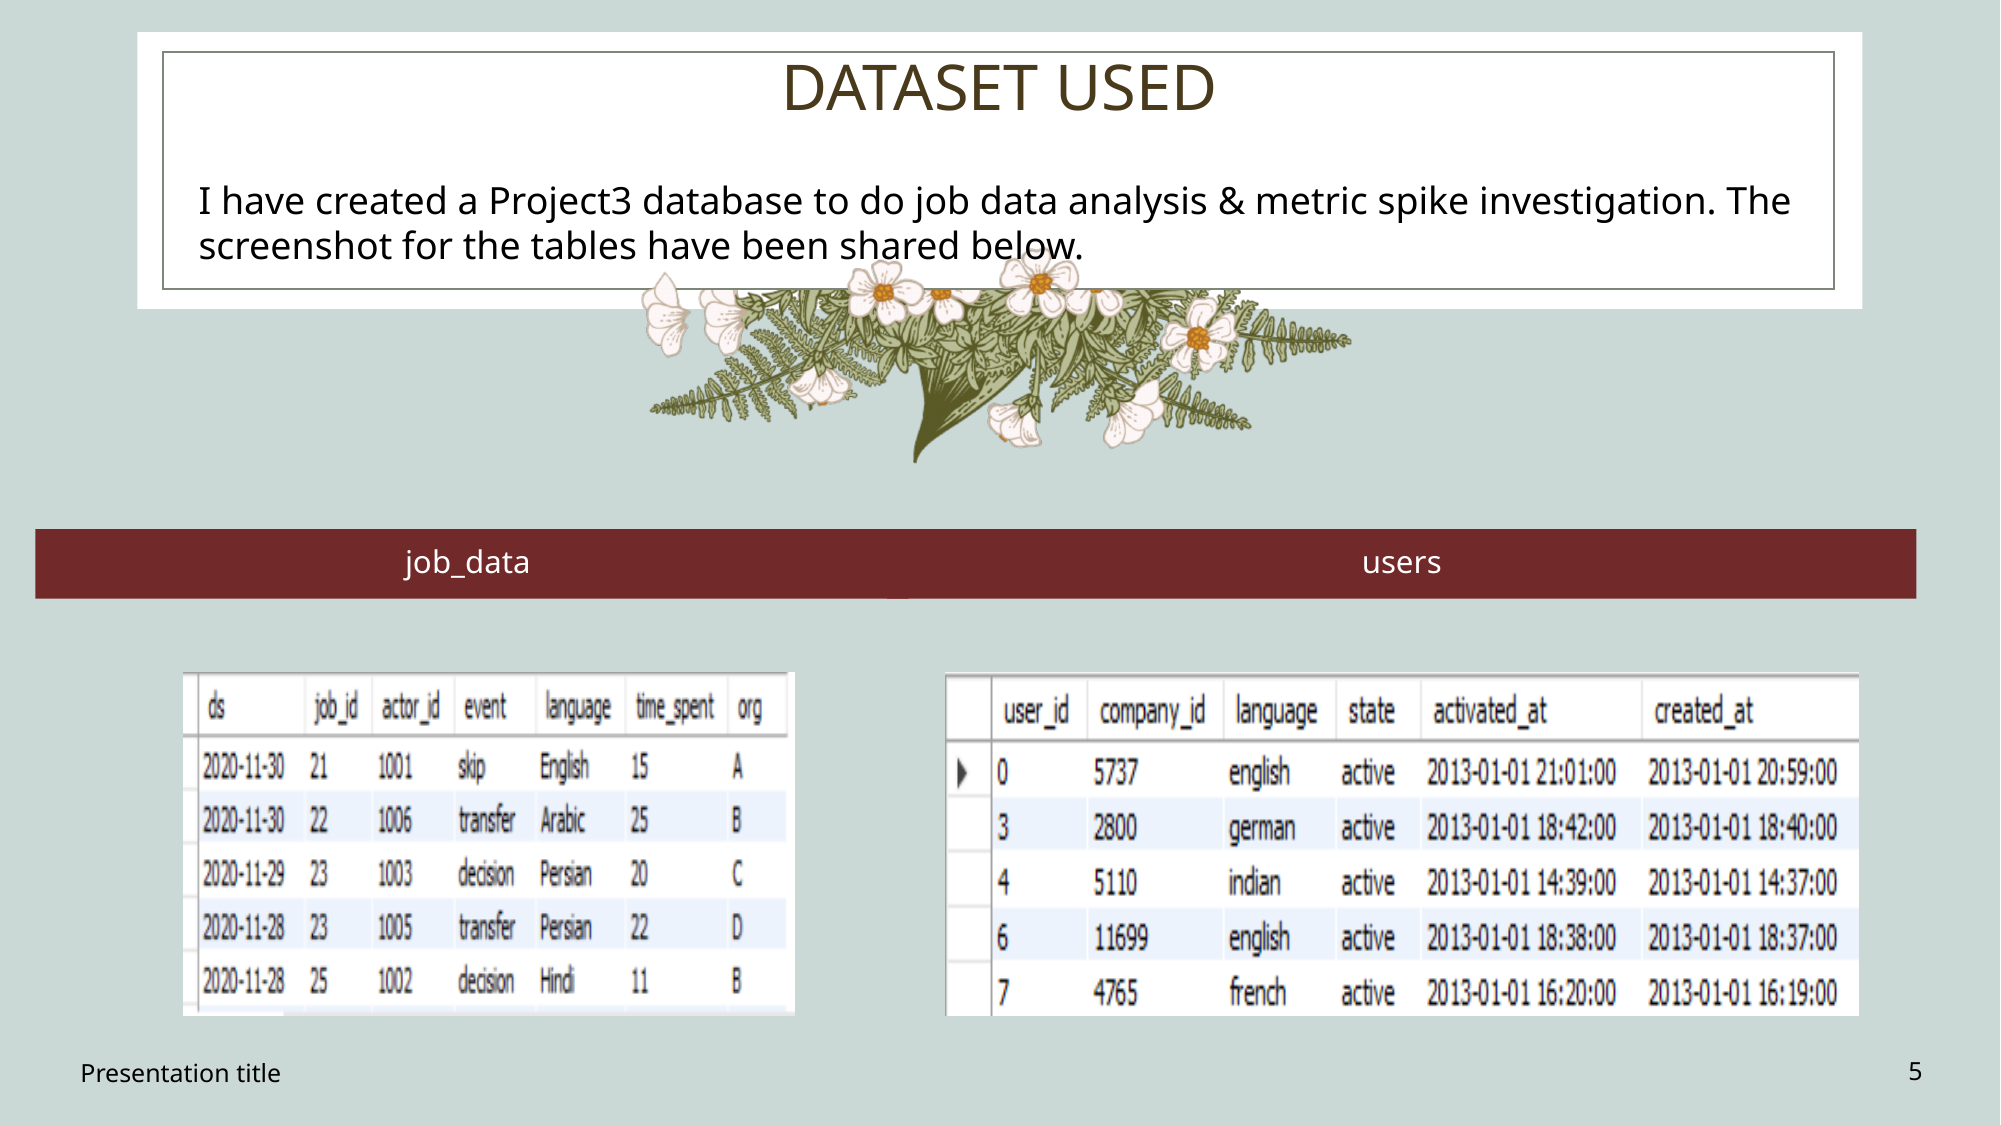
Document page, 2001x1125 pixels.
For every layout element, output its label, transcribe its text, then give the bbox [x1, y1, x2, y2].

picture [945, 672, 1859, 1016]
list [32, 528, 1957, 1103]
text_box I have created a Project3 database to do job data analysis & metric spike investigation. The screenshot for the tables have been shared below. [183, 169, 1817, 275]
title DATASET USED [183, 48, 1817, 133]
picture [635, 275, 1361, 478]
picture [183, 672, 795, 1016]
